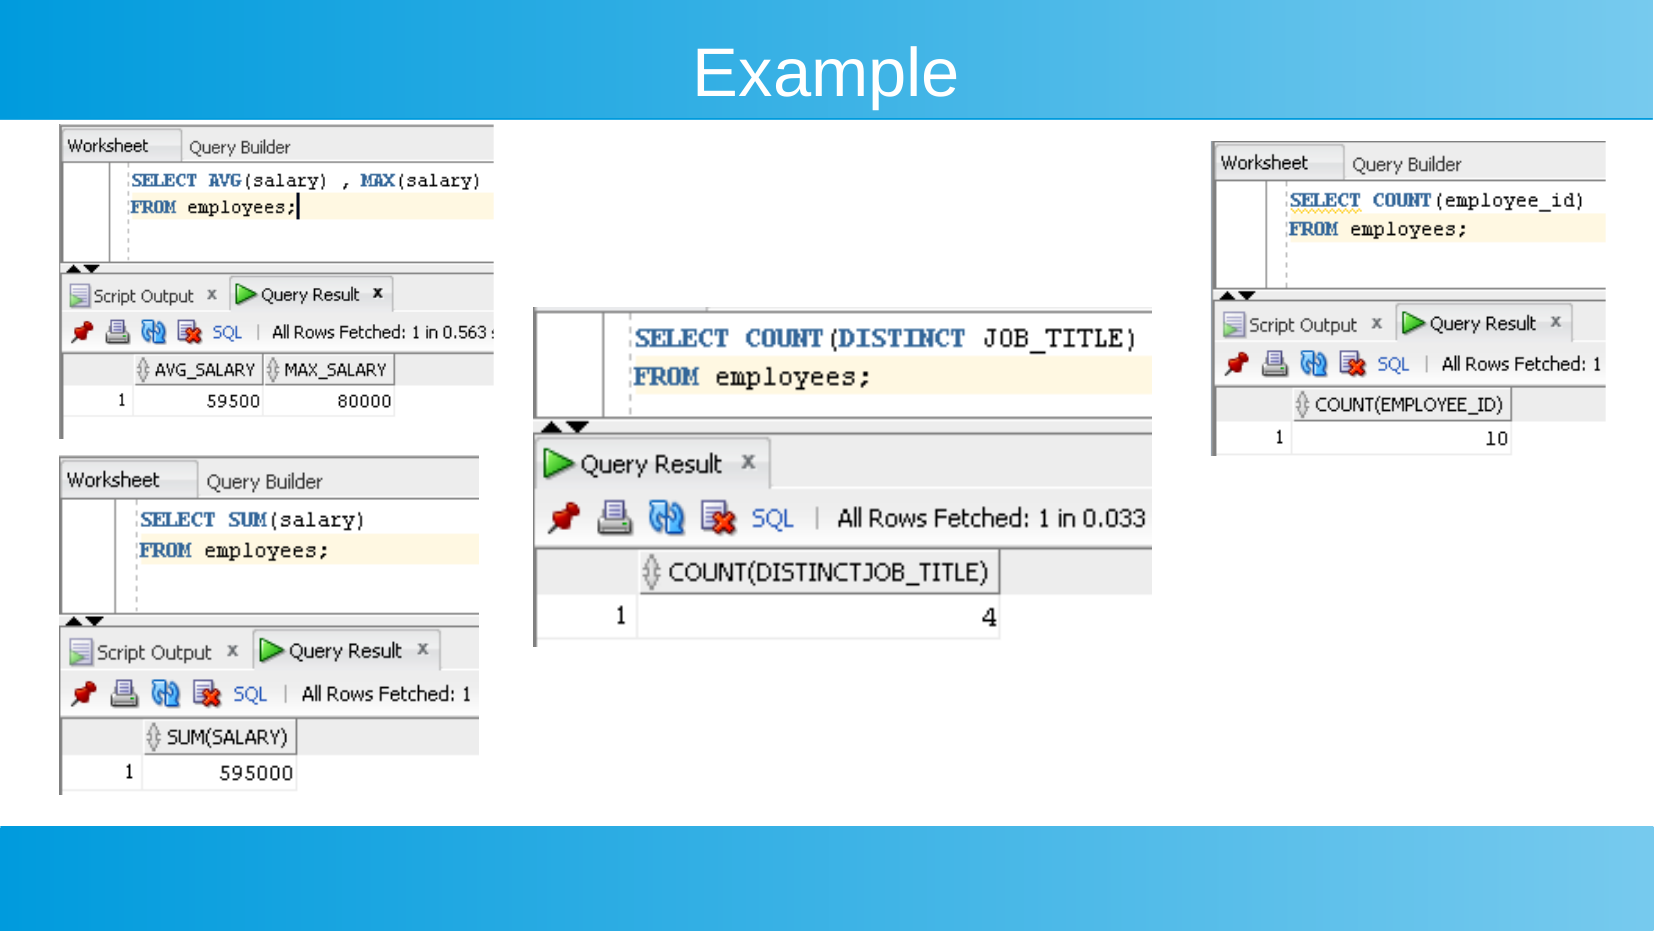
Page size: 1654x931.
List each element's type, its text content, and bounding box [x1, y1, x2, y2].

picture [533, 307, 1152, 648]
picture [1210, 140, 1606, 456]
picture [58, 124, 494, 439]
text_box Example [59, 29, 1595, 108]
picture [58, 454, 480, 795]
